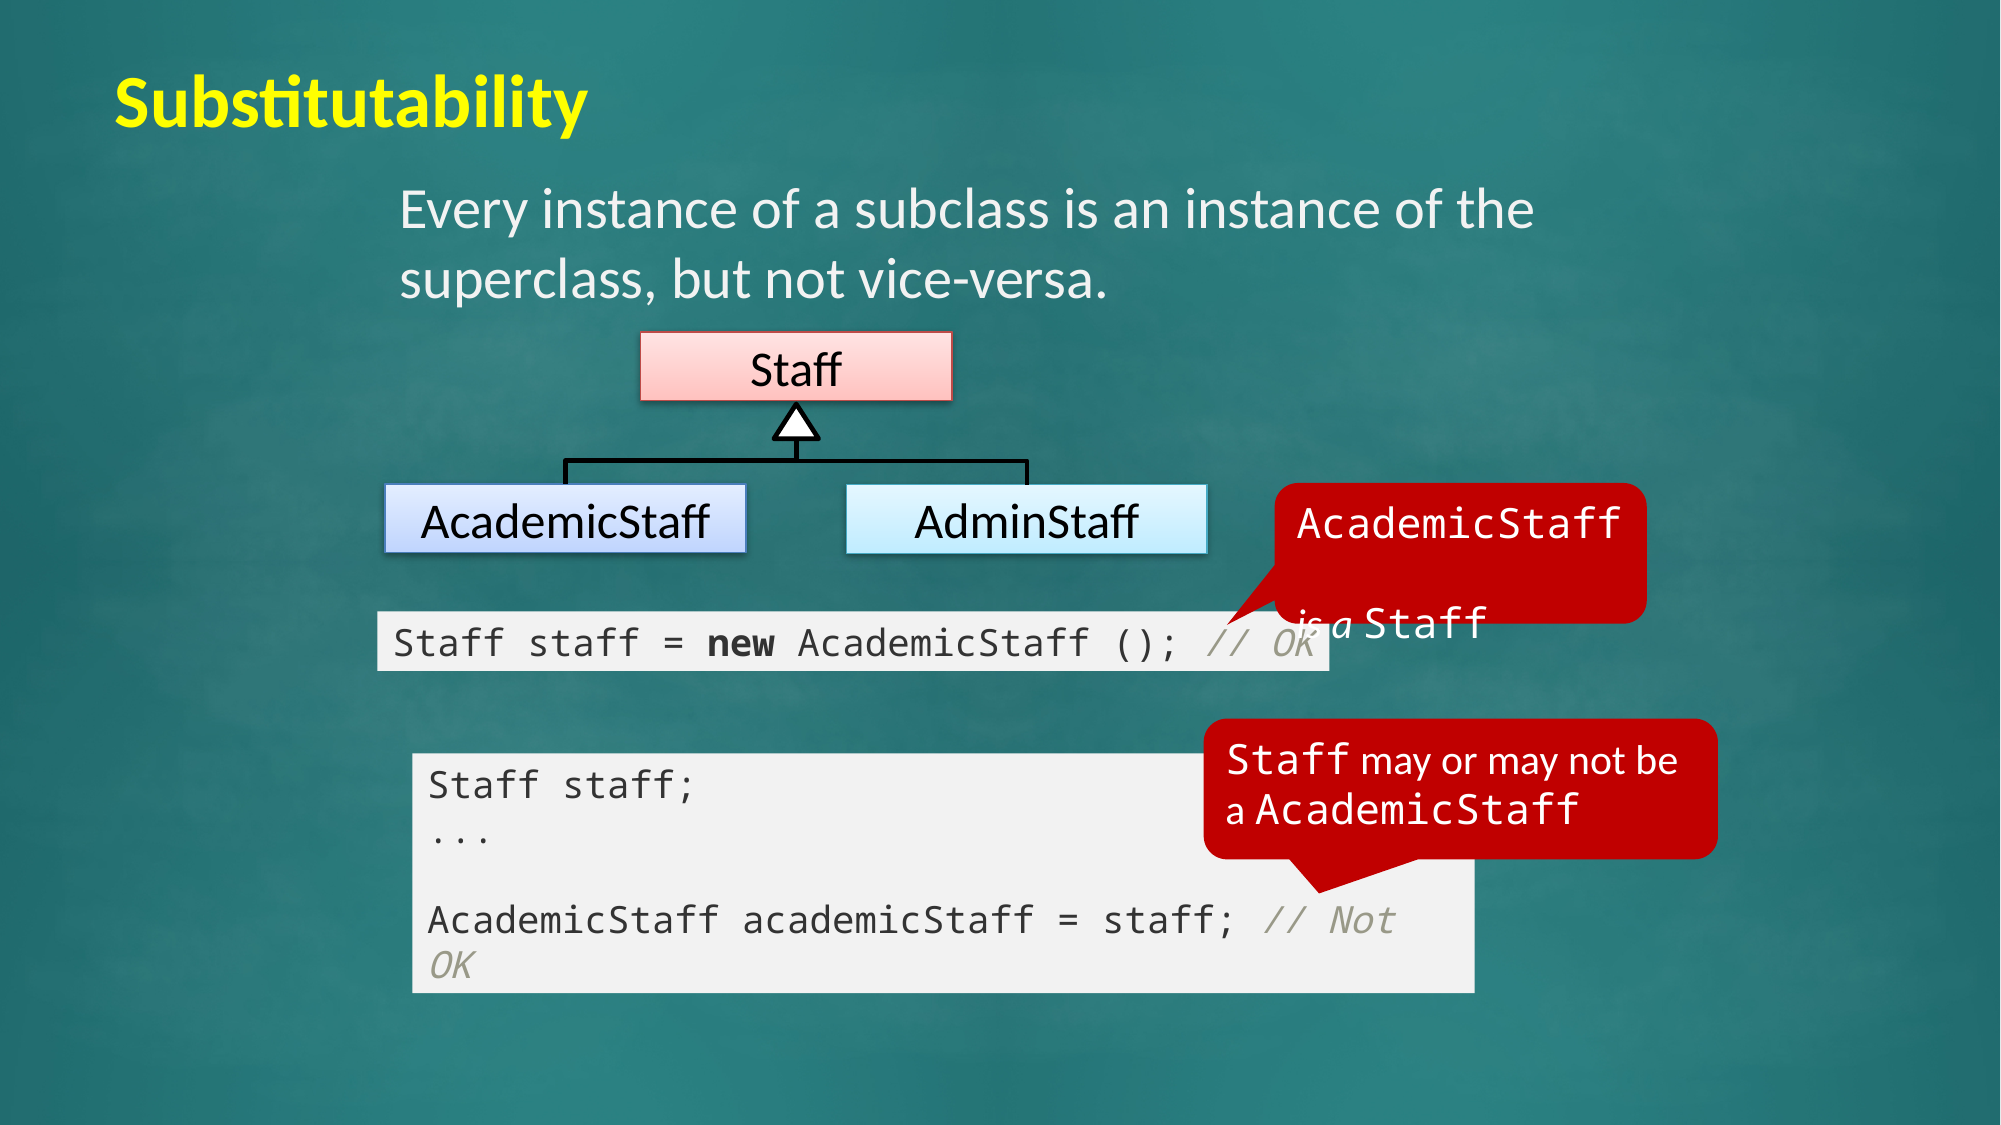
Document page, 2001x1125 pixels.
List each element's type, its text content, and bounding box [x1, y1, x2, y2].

title Substitutability [99, 45, 1900, 233]
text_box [384, 331, 1208, 554]
text_box Staff staff; ... AcademicStaff academicStaff = staff; // Not OK [412, 753, 1475, 994]
picture [0, 0, 2001, 1125]
text_box Staff staff = new AcademicStaff (); // OK [377, 611, 1330, 671]
text_box AcademicStaff is a Staff [1226, 482, 1647, 625]
text_box Every instance of a subclass is an instance of the superclass, but not vice-versa. [385, 162, 1750, 318]
text_box Staff may or may not be a AcademicStaff [1203, 718, 1718, 894]
